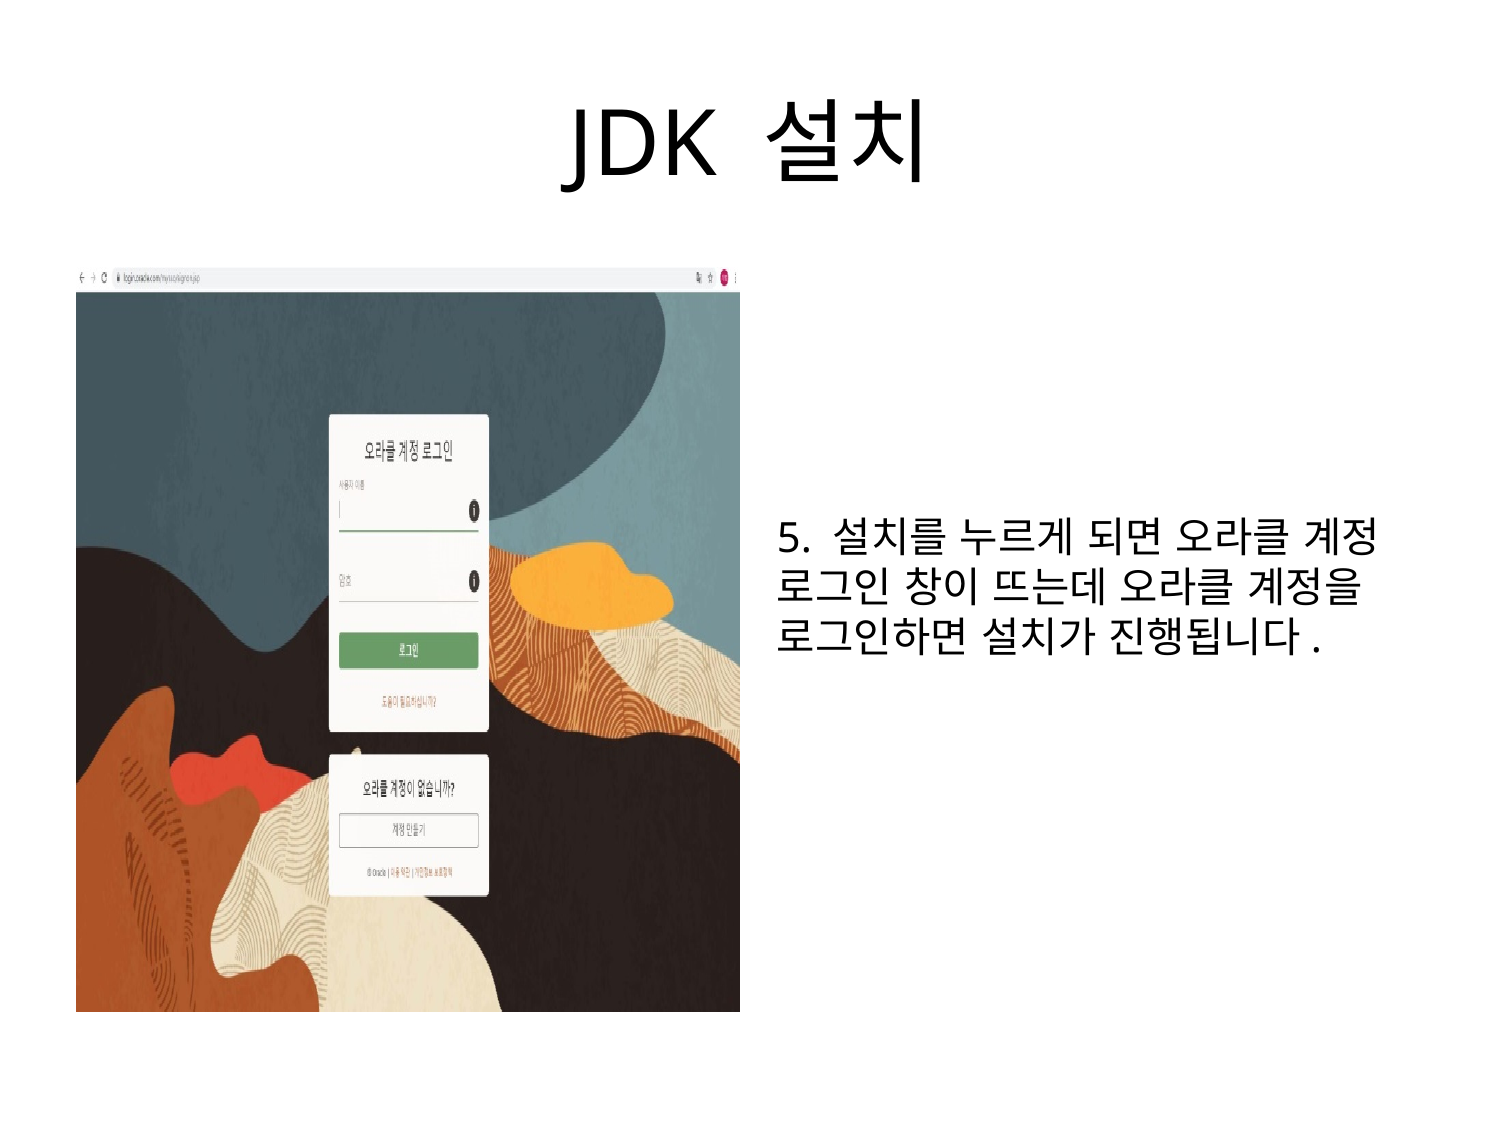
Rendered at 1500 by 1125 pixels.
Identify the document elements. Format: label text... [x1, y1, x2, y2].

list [76, 266, 740, 1012]
title JDK 설치 [75, 45, 1425, 233]
list 5. 설치를 누르게 되면 오라클 계정 로그인 창이 뜨는데 오라클 계정을 로그인하면 설치가 진행됩니다. [761, 503, 1425, 716]
